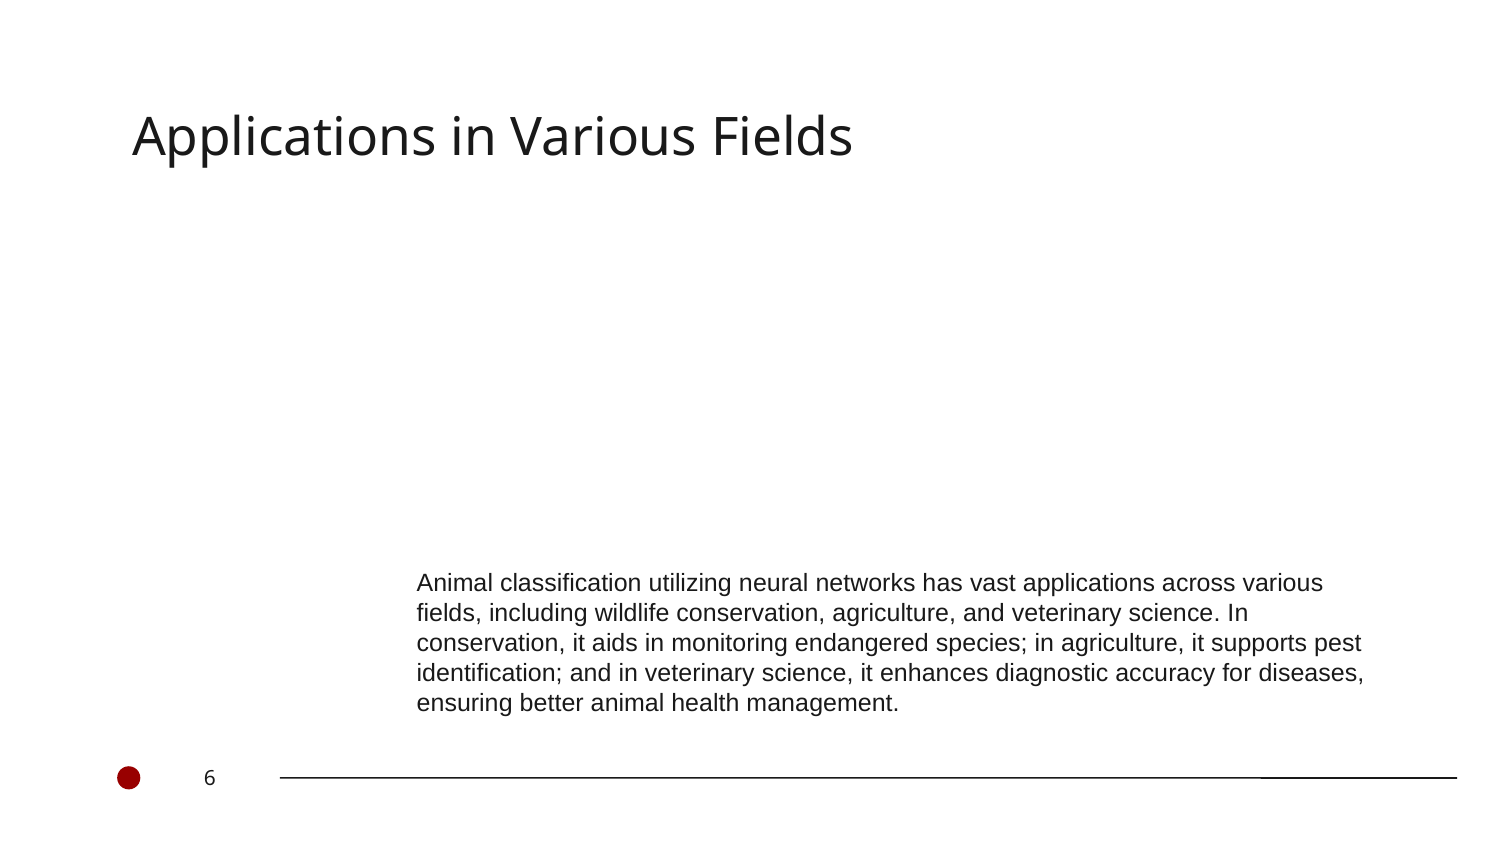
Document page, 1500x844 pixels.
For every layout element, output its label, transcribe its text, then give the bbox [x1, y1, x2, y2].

title Applications in Various Fields [117, 87, 1383, 182]
list Animal classification utilizing neural networks has vast applications across various fields, including wildlife conservation, agriculture, and veterinary science. In conservation, it aids in monitoring endangered species; in agriculture, it supports pest identification; and in veterinary science, it enhances diagnostic accuracy for diseases, ensuring better animal health management. [401, 212, 1383, 732]
slide_number <number> [189, 518, 280, 844]
